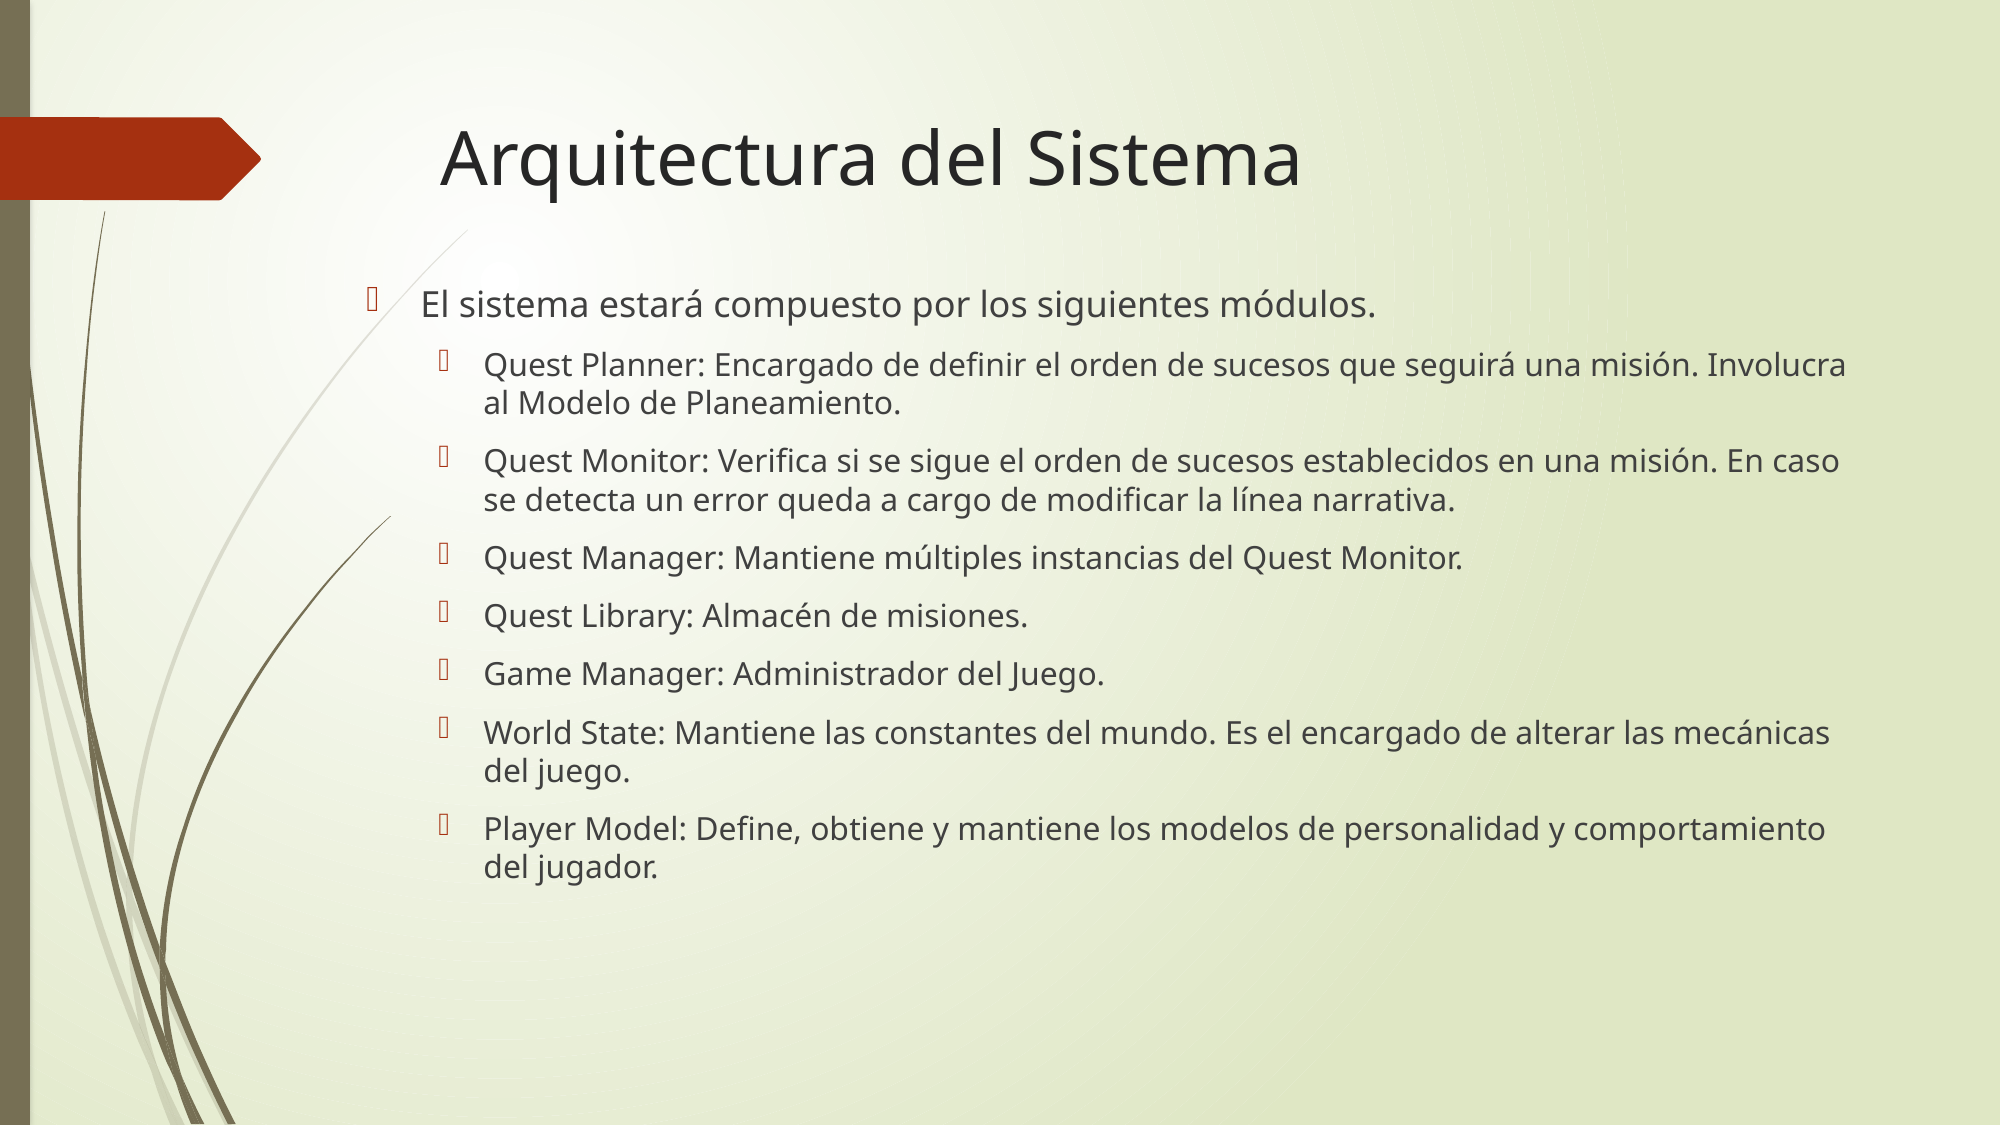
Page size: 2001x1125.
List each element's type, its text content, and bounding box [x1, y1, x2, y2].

list El sistema estará compuesto por los siguientes módulos. Quest Planner: Encargado de definir el orden de sucesos que seguirá una misión. Involucra al Modelo de Planeamiento. Quest Monitor: Verifica si se sigue el orden de sucesos establecidos en una misión. En caso se detecta un error queda a cargo de modificar la línea narrativa. Quest Manager: Mantiene múltiples instancias del Quest Monitor. Quest Library: Almacén de misiones. Game Manager: Administrador del Juego. World State: Mantiene las constantes del mundo. Es el encargado de alterar las mecánicas del juego. Player Model: Define, obtiene y mantiene los modelos de personalidad y comportamiento del jugador. [351, 273, 1867, 894]
title Arquitectura del Sistema [425, 102, 1888, 313]
